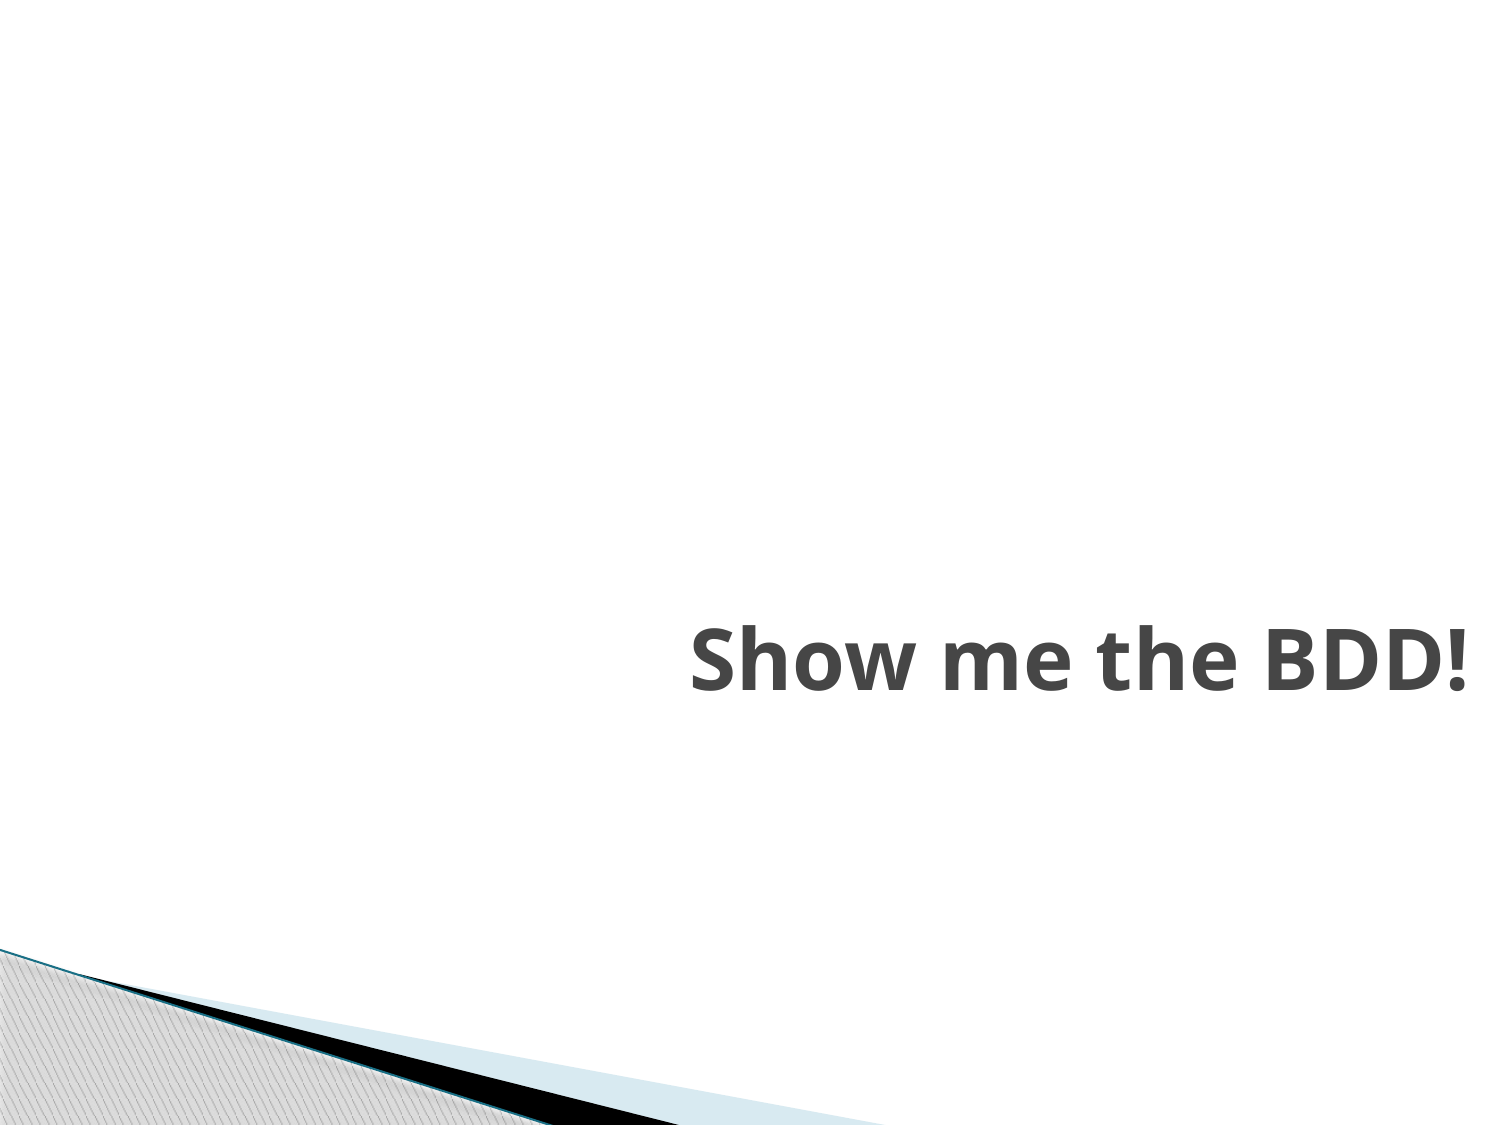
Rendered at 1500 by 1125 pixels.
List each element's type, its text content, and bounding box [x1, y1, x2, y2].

title Show me the BDD! [675, 562, 1500, 750]
